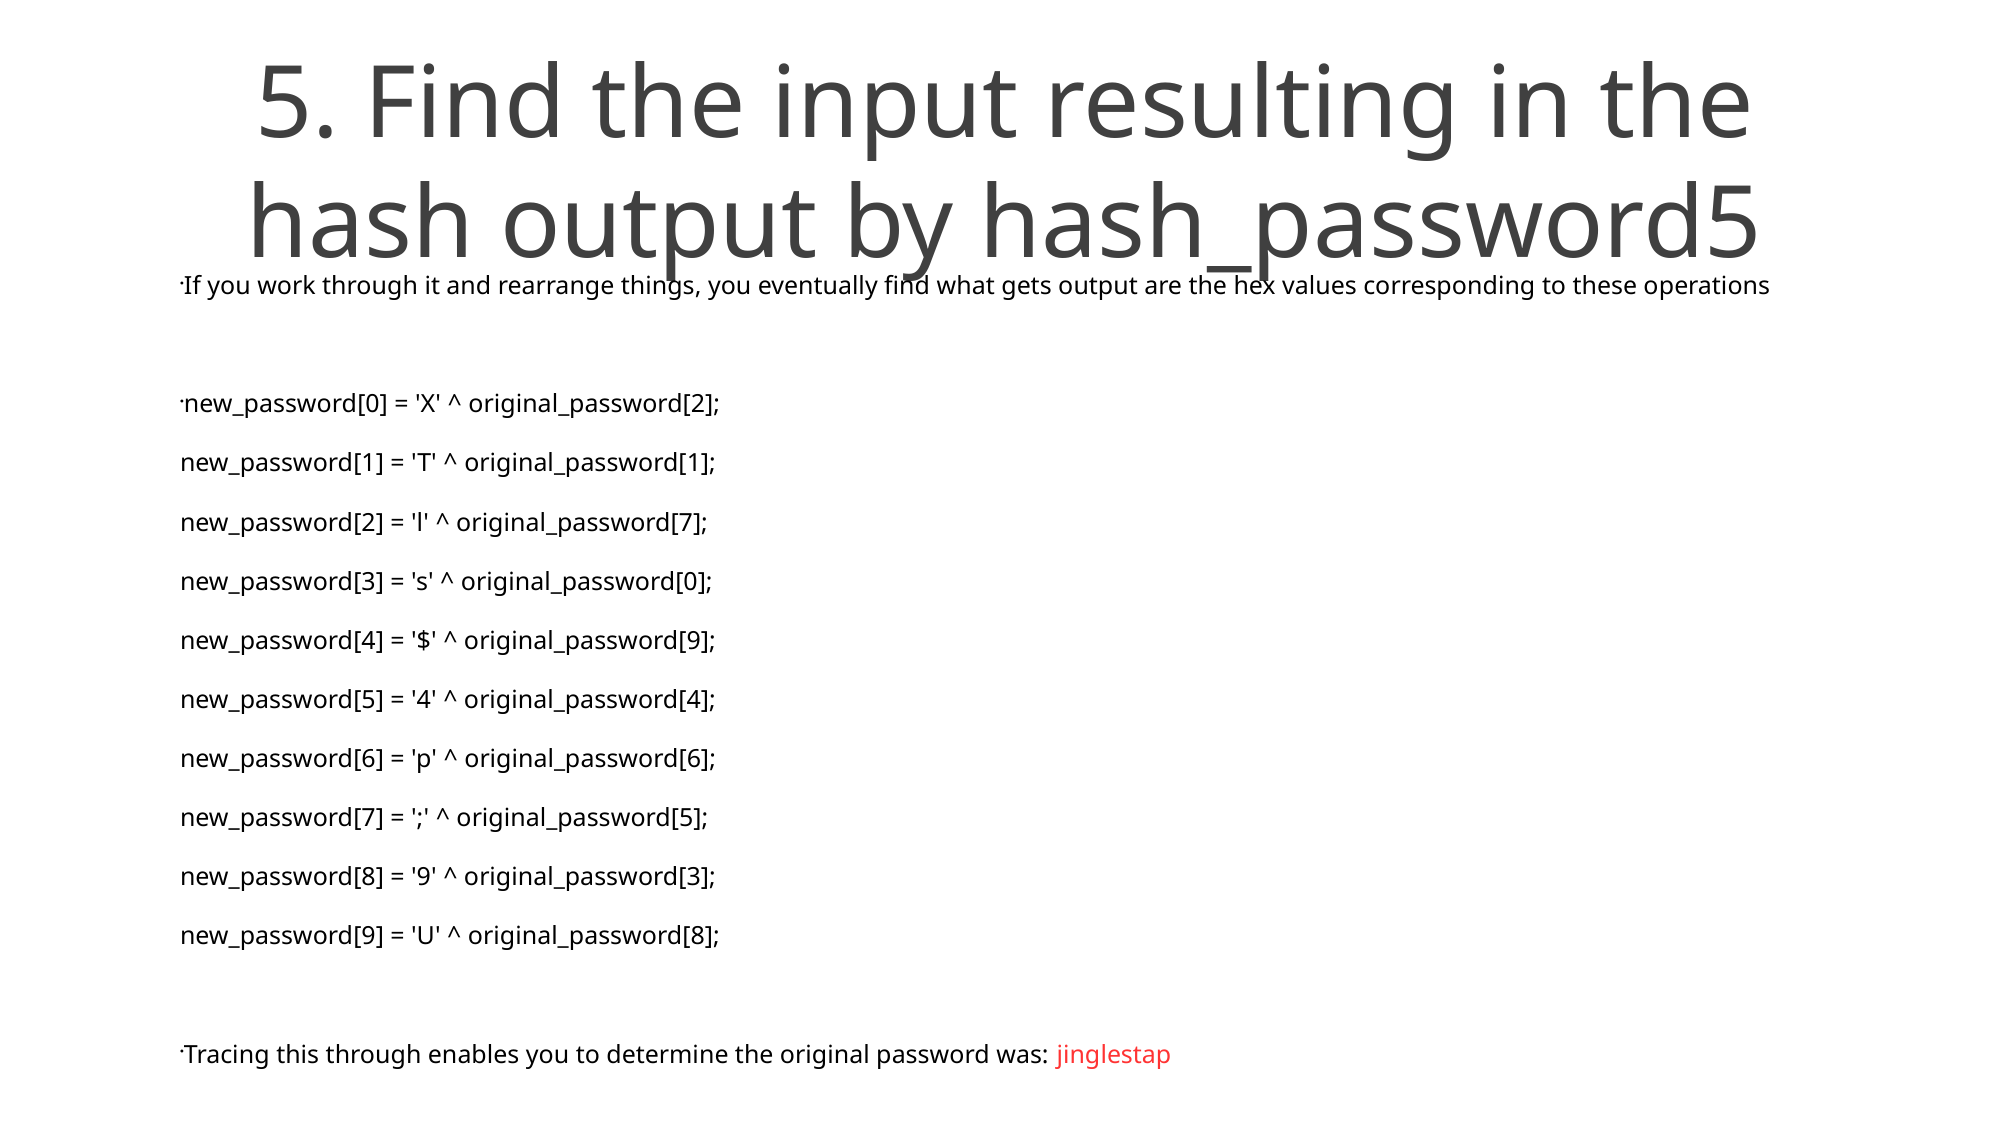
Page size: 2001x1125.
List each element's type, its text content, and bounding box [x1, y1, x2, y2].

list If you work through it and rearrange things, you eventually find what gets output are the hex values corresponding to these operations new_password[0] = 'X' ^ original_password[2]; new_password[1] = 'T' ^ original_password[1]; new_password[2] = 'l' ^ original_password[7]; new_password[3] = 's' ^ original_password[0]; new_password[4] = '$' ^ original_password[9]; new_password[5] = '4' ^ original_password[4]; new_password[6] = 'p' ^ original_password[6]; new_password[7] = ';' ^ original_password[5]; new_password[8] = '9' ^ original_password[3]; new_password[9] = 'U' ^ original_password[8]; Tracing this through enables you to determine the original password was: jinglestap [180, 302, 1830, 1035]
title 5. Find the input resulting in the hash output by hash_password5 [180, 47, 1830, 285]
